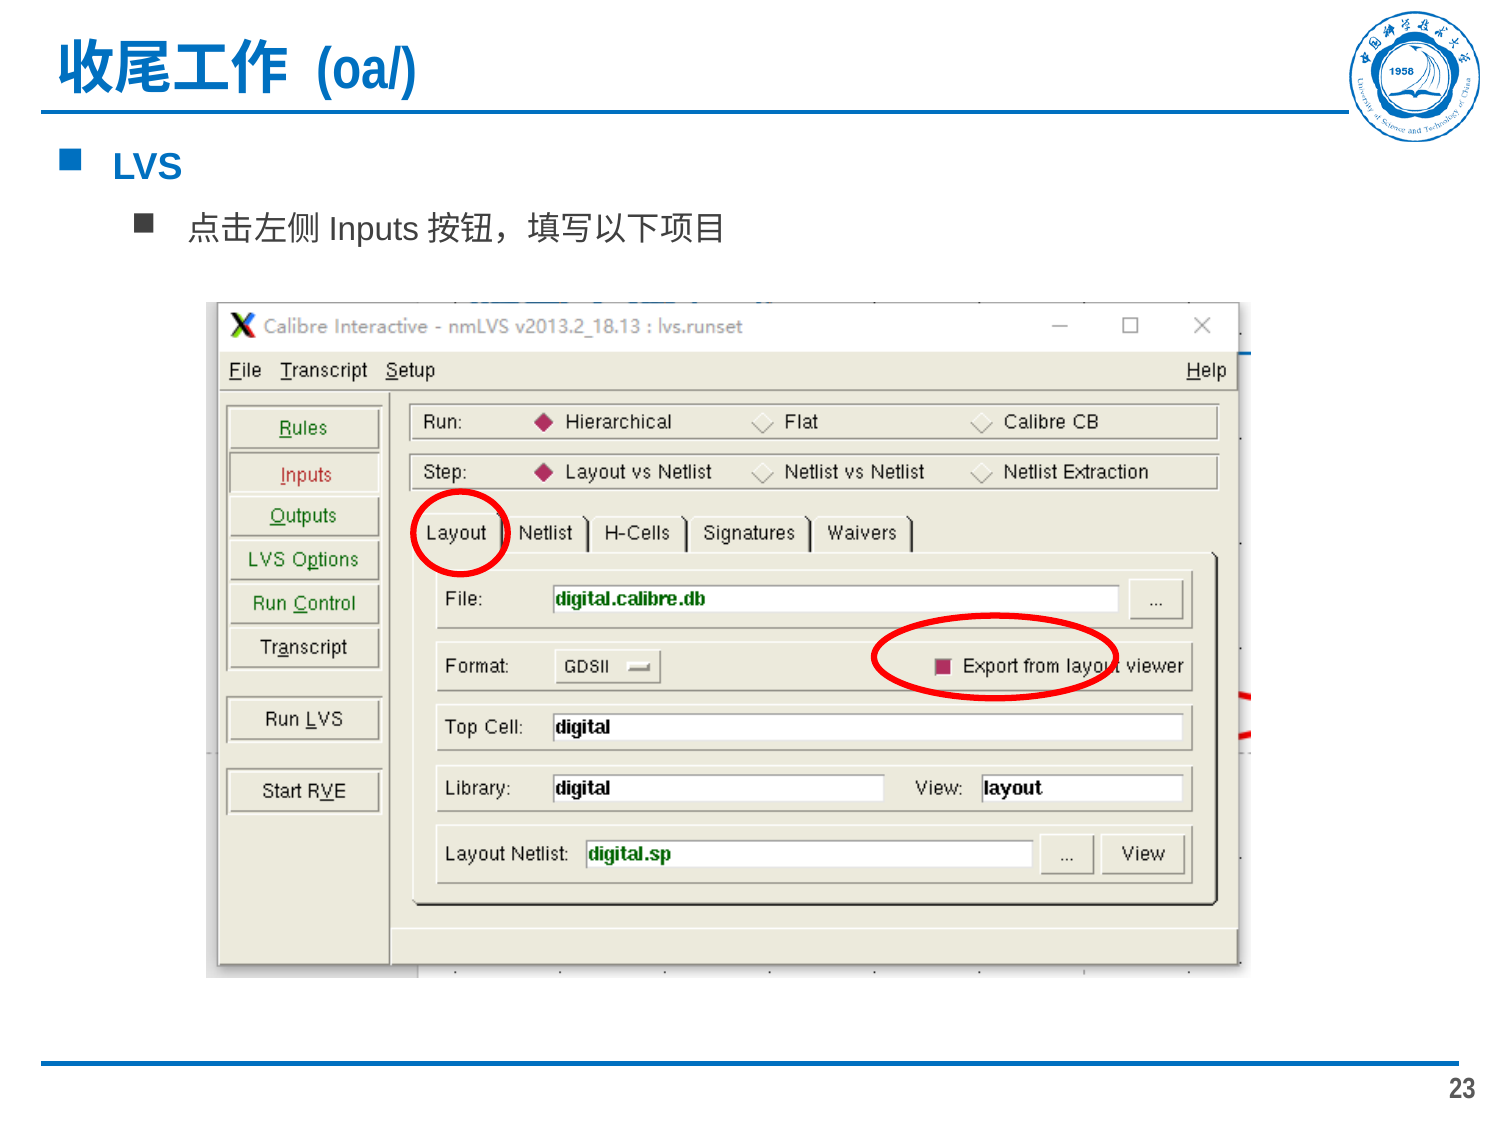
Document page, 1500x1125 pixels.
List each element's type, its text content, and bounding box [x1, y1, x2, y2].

picture [206, 302, 1251, 978]
list LVS 点击左侧Inputs按钮，填写以下项目 [41, 125, 1459, 1064]
slide_number 23 [1419, 1063, 1491, 1111]
picture [1349, 11, 1480, 142]
title 收尾工作 (oa/) [41, 26, 1330, 113]
